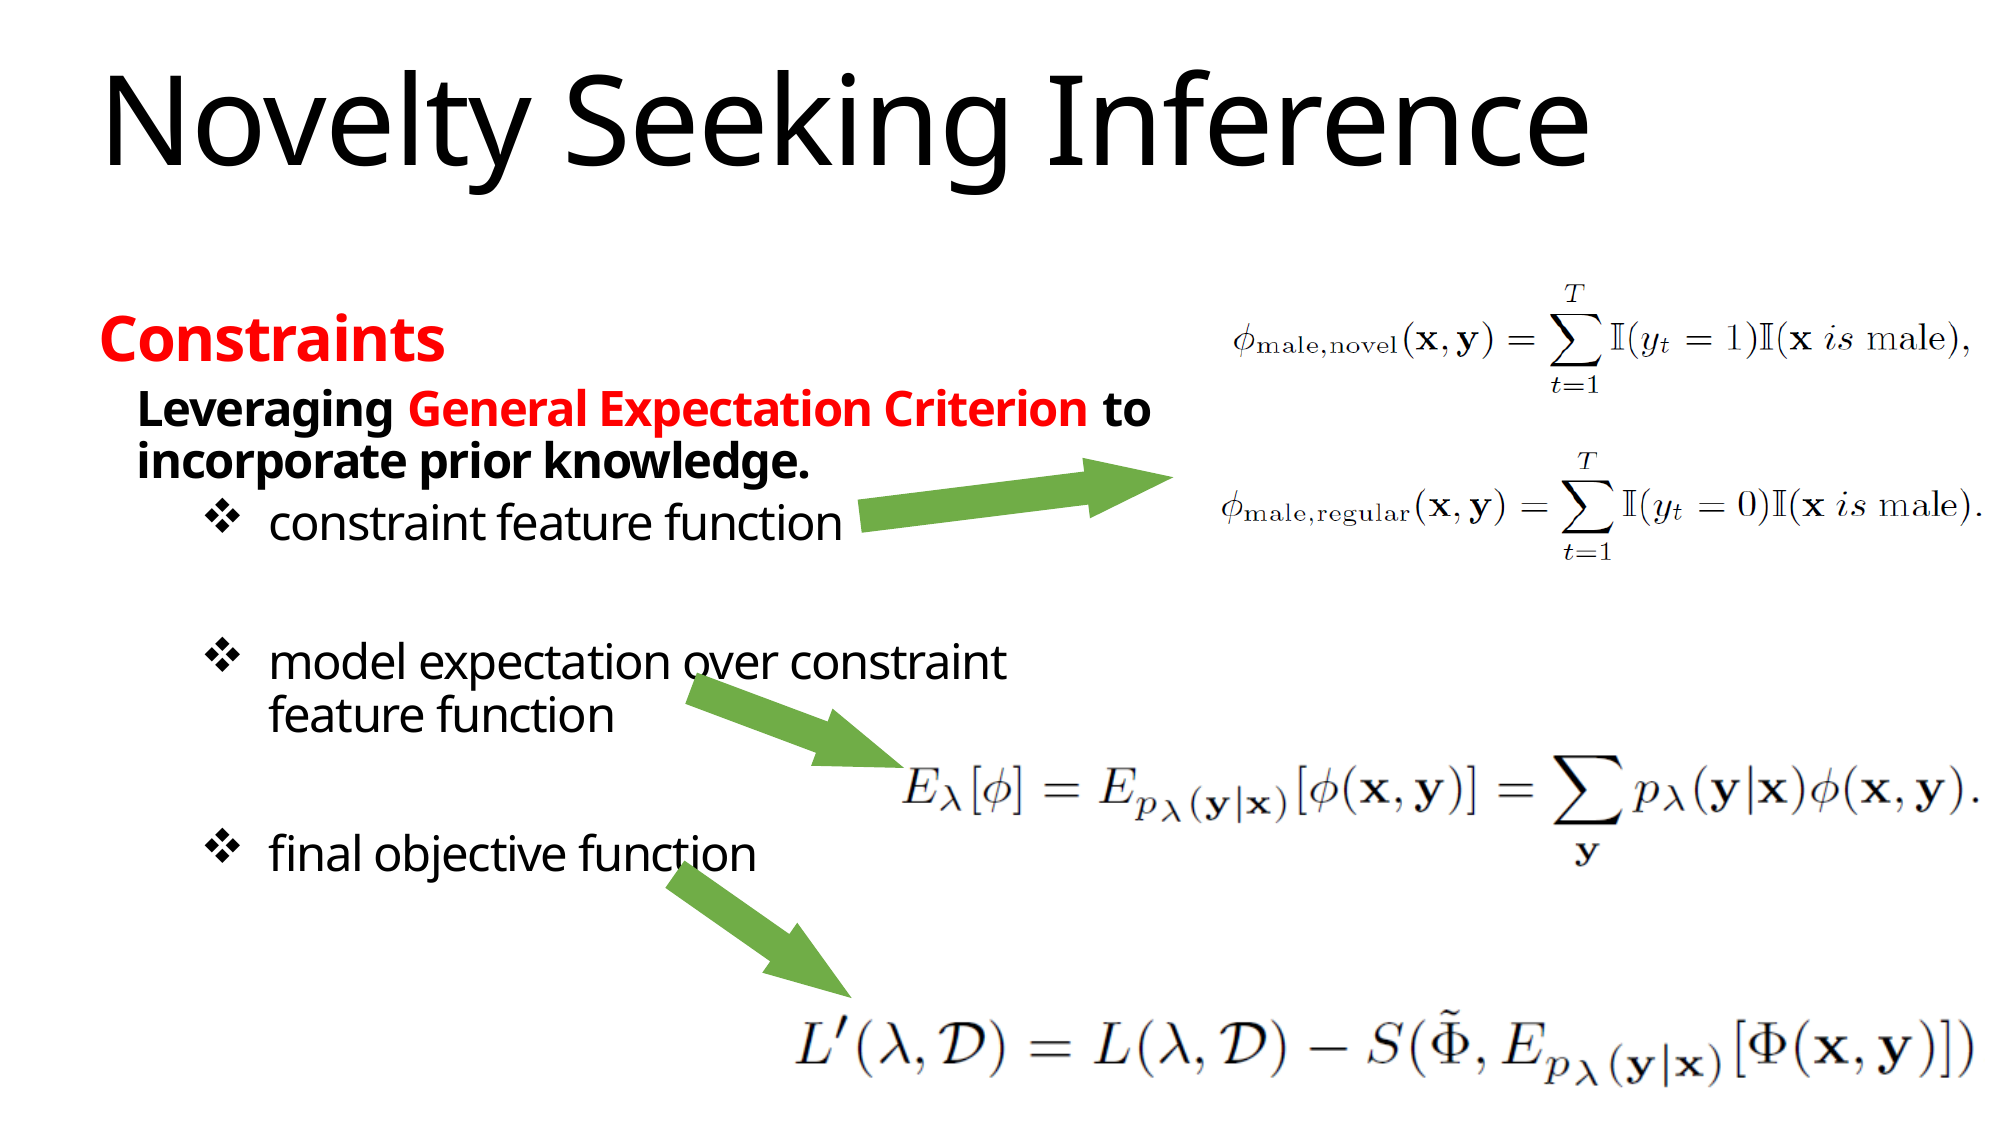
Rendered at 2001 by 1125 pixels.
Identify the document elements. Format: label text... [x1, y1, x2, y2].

picture [1219, 279, 1985, 563]
text_box [664, 859, 850, 994]
picture [784, 994, 1985, 1108]
list Constraints Leveraging General Expectation Criterion to incorporate prior knowledge. constraint feature function model expectation over constraint feature function final objective function [83, 299, 1170, 1108]
text_box [684, 671, 901, 769]
picture [901, 734, 1998, 880]
text_box [857, 457, 1175, 534]
list Novelty Seeking Inference [83, 50, 1926, 214]
